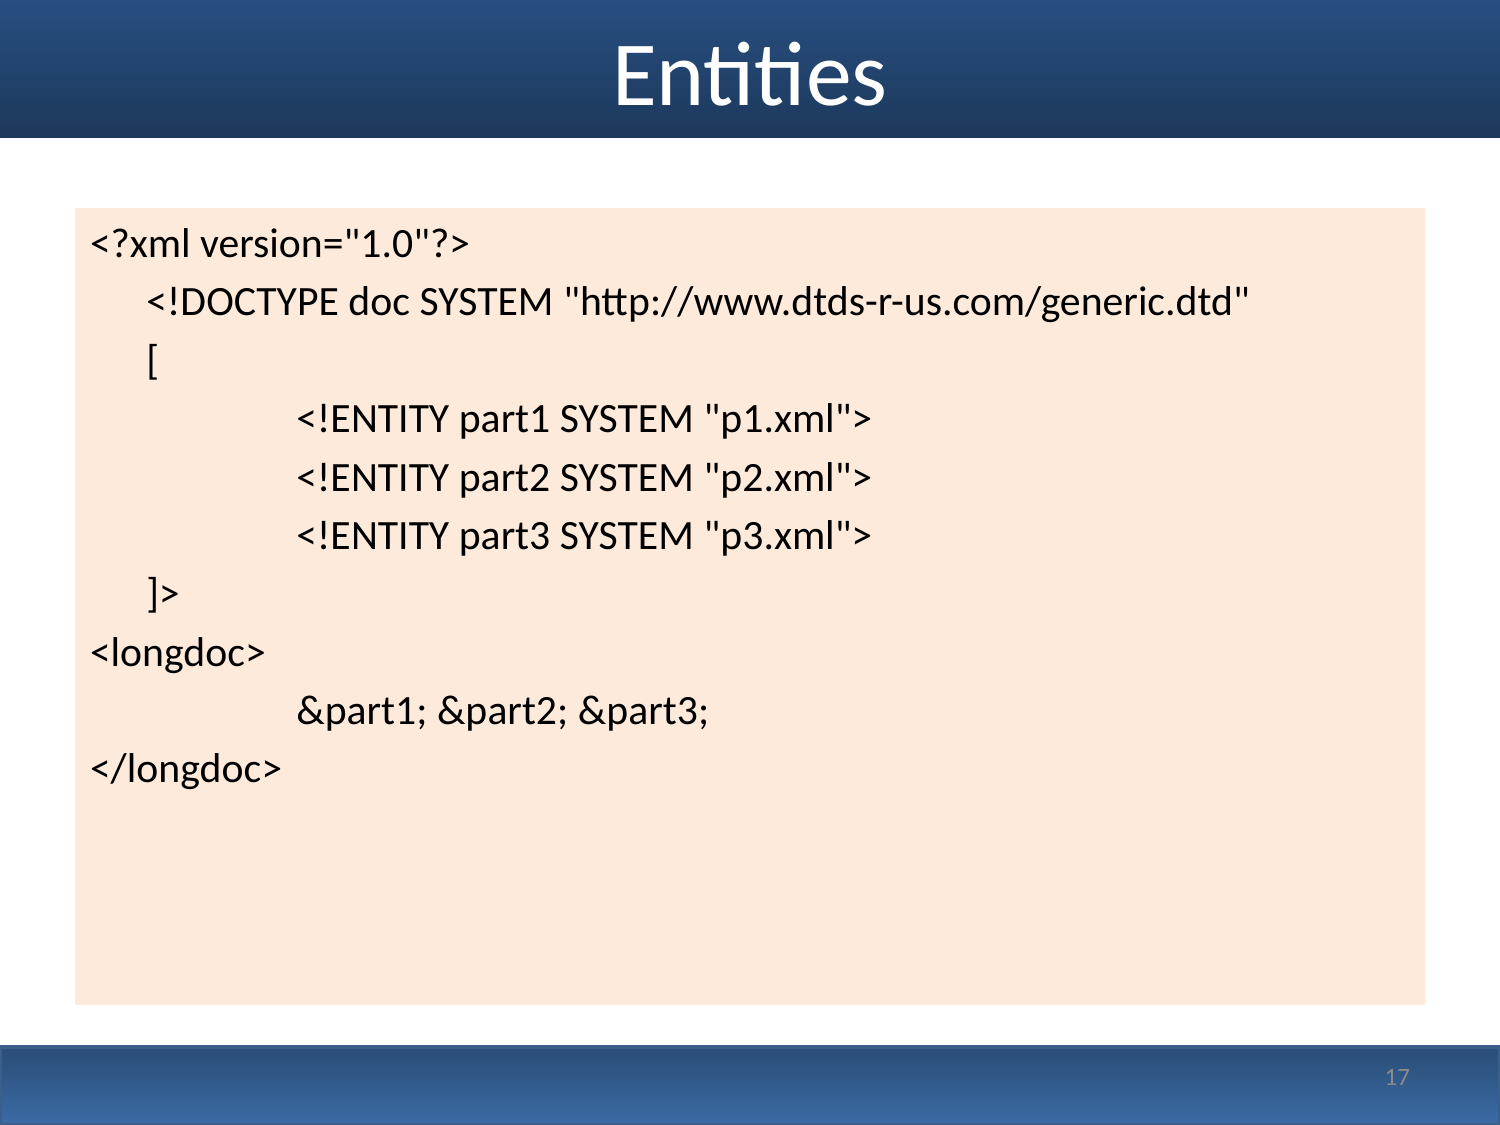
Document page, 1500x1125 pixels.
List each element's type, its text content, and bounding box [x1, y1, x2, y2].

slide_number 17 [1074, 1045, 1425, 1106]
title Entities [0, 0, 1500, 138]
list <?xml version="1.0"?> <!DOCTYPE doc SYSTEM "http://www.dtds-r-us.com/generic.dtd" [ <!ENTITY part1 SYSTEM "p1.xml"> <!ENTITY part2 SYSTEM "p2.xml"> <!ENTITY part3 SYSTEM "p3.xml"> ]> <longdoc> &part1; &part2; &part3; </longdoc> [75, 208, 1425, 1005]
